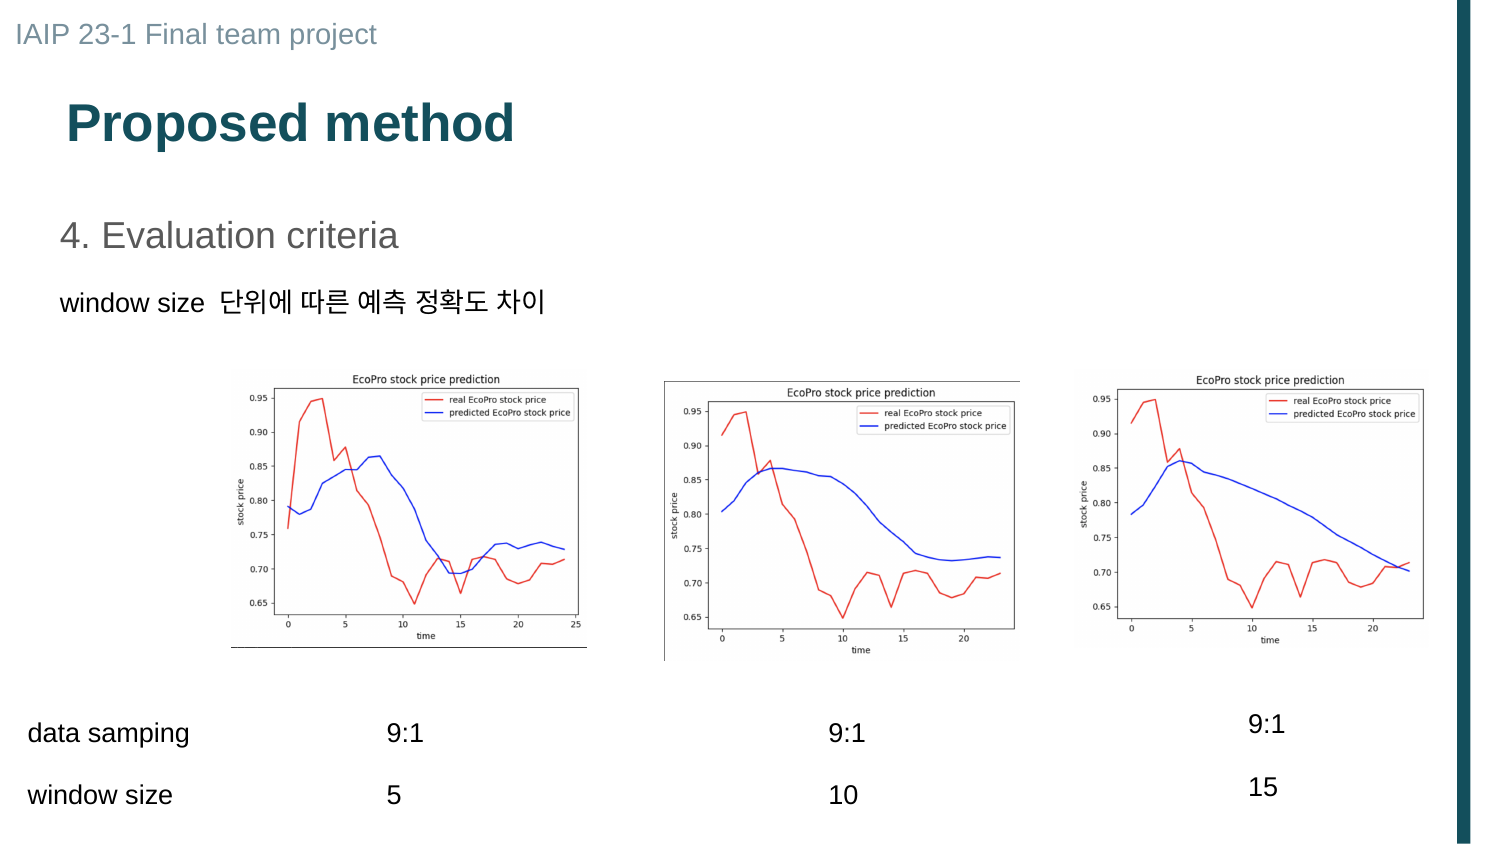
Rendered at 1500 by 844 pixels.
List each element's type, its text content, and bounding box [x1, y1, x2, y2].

text_box IAIP 23-1 Final team project [0, 0, 517, 65]
text_box data samping window size [12, 695, 263, 826]
title Proposed method [51, 72, 1449, 167]
text_box [1457, 0, 1471, 844]
text_box 9:1 10 [813, 695, 1041, 826]
text_box 9:1 5 [371, 695, 600, 826]
picture [231, 369, 587, 648]
picture [664, 381, 1020, 661]
text_box 9:1 15 [1233, 687, 1457, 817]
list 4. Evaluation criteria window size 단위에 따른 예측 정확도 차이 [44, 189, 745, 750]
picture [1073, 369, 1429, 648]
